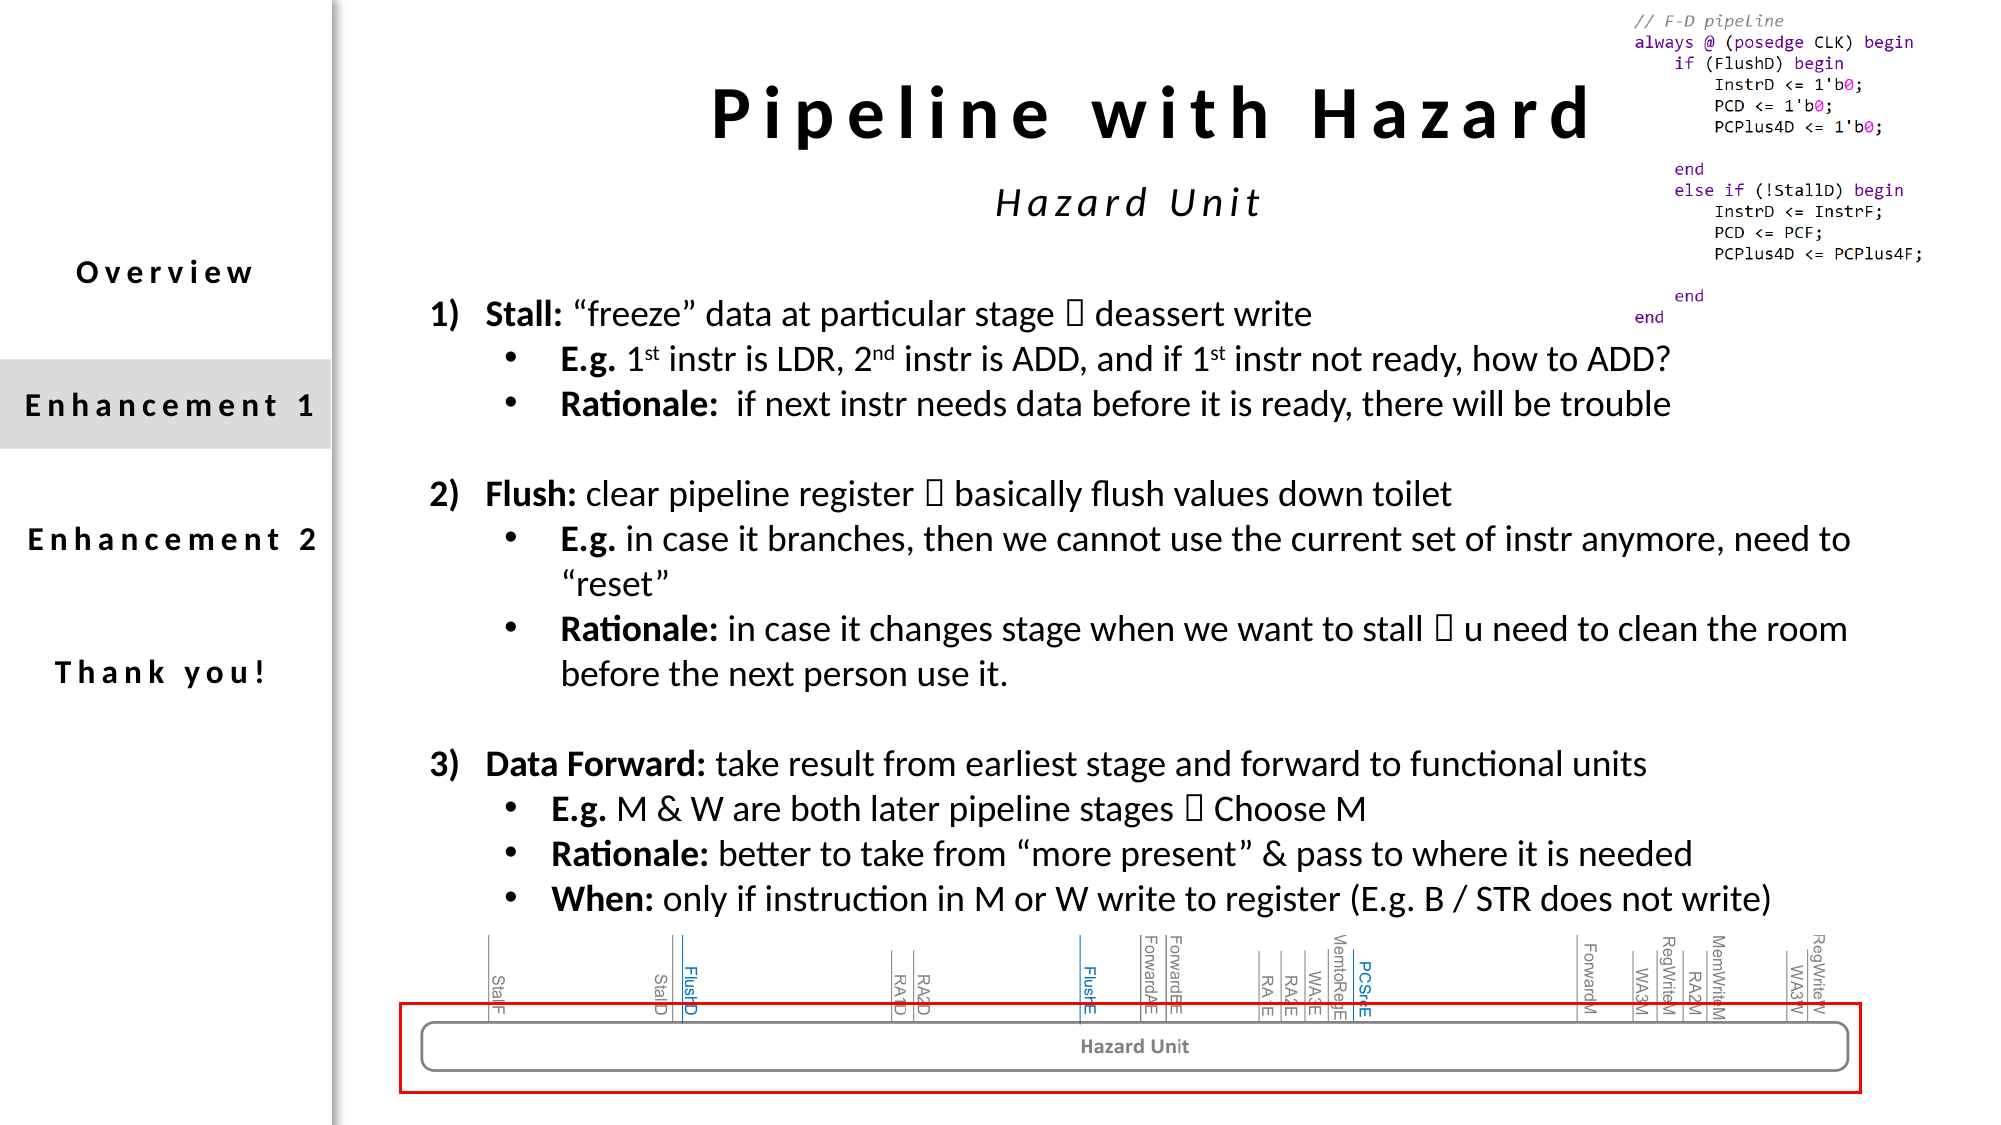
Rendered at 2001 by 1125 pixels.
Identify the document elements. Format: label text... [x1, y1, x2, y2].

text_box [0, 358, 332, 450]
text_box Overview [17, 242, 312, 298]
text_box Enhancement 1 [3, 376, 335, 431]
text_box [0, 0, 332, 358]
text_box Hazard Unit [879, 161, 1375, 232]
text_box Enhancement 2 [6, 509, 338, 565]
text_box Stall: “freeze” data at particular stage  deassert write E.g. 1st instr is LDR, 2nd instr is ADD, and if 1st instr not ready, how to ADD? Rationale: if next instr needs data before it is ready, there will be trouble Flush: clear pipeline register  basically flush values down toilet E.g. in case it branches, then we cannot use the current set of instr anymore, need to “reset” Rationale: in case it changes stage when we want to stall  u need to clean the room before the next person use it. Data Forward: take result from earliest stage and forward to functional units E.g. M & W are both later pipeline stages  Choose M Rationale: better to take from “more present” & pass to where it is needed When: only if instruction in M or W write to register (E.g. B / STR does not write) [414, 282, 1924, 927]
text_box Thank you! [0, 642, 326, 698]
title Pipeline with Hazard [378, 24, 1626, 162]
text_box [0, 450, 332, 1125]
picture [1626, 7, 1936, 329]
picture [357, 935, 1910, 1101]
